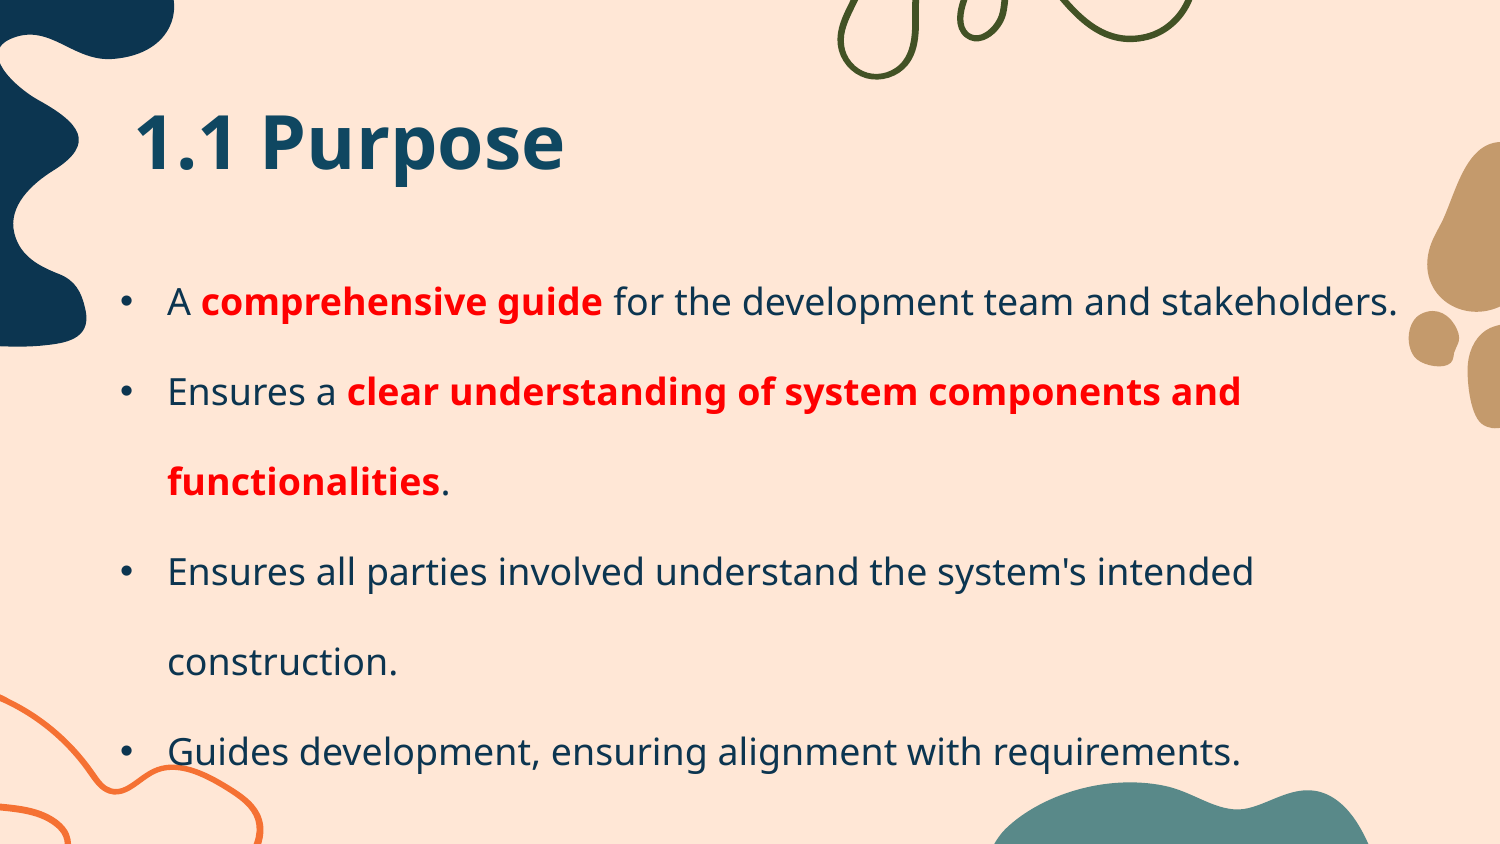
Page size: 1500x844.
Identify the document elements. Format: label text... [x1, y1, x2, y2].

subtitle A comprehensive guide for the development team and stakeholders. Ensures a clear understanding of system components and functionalities. Ensures all parties involved understand the system's intended construction. Guides development, ensuring alignment with requirements. [105, 217, 1476, 643]
title 1.1 Purpose [118, 72, 1382, 209]
